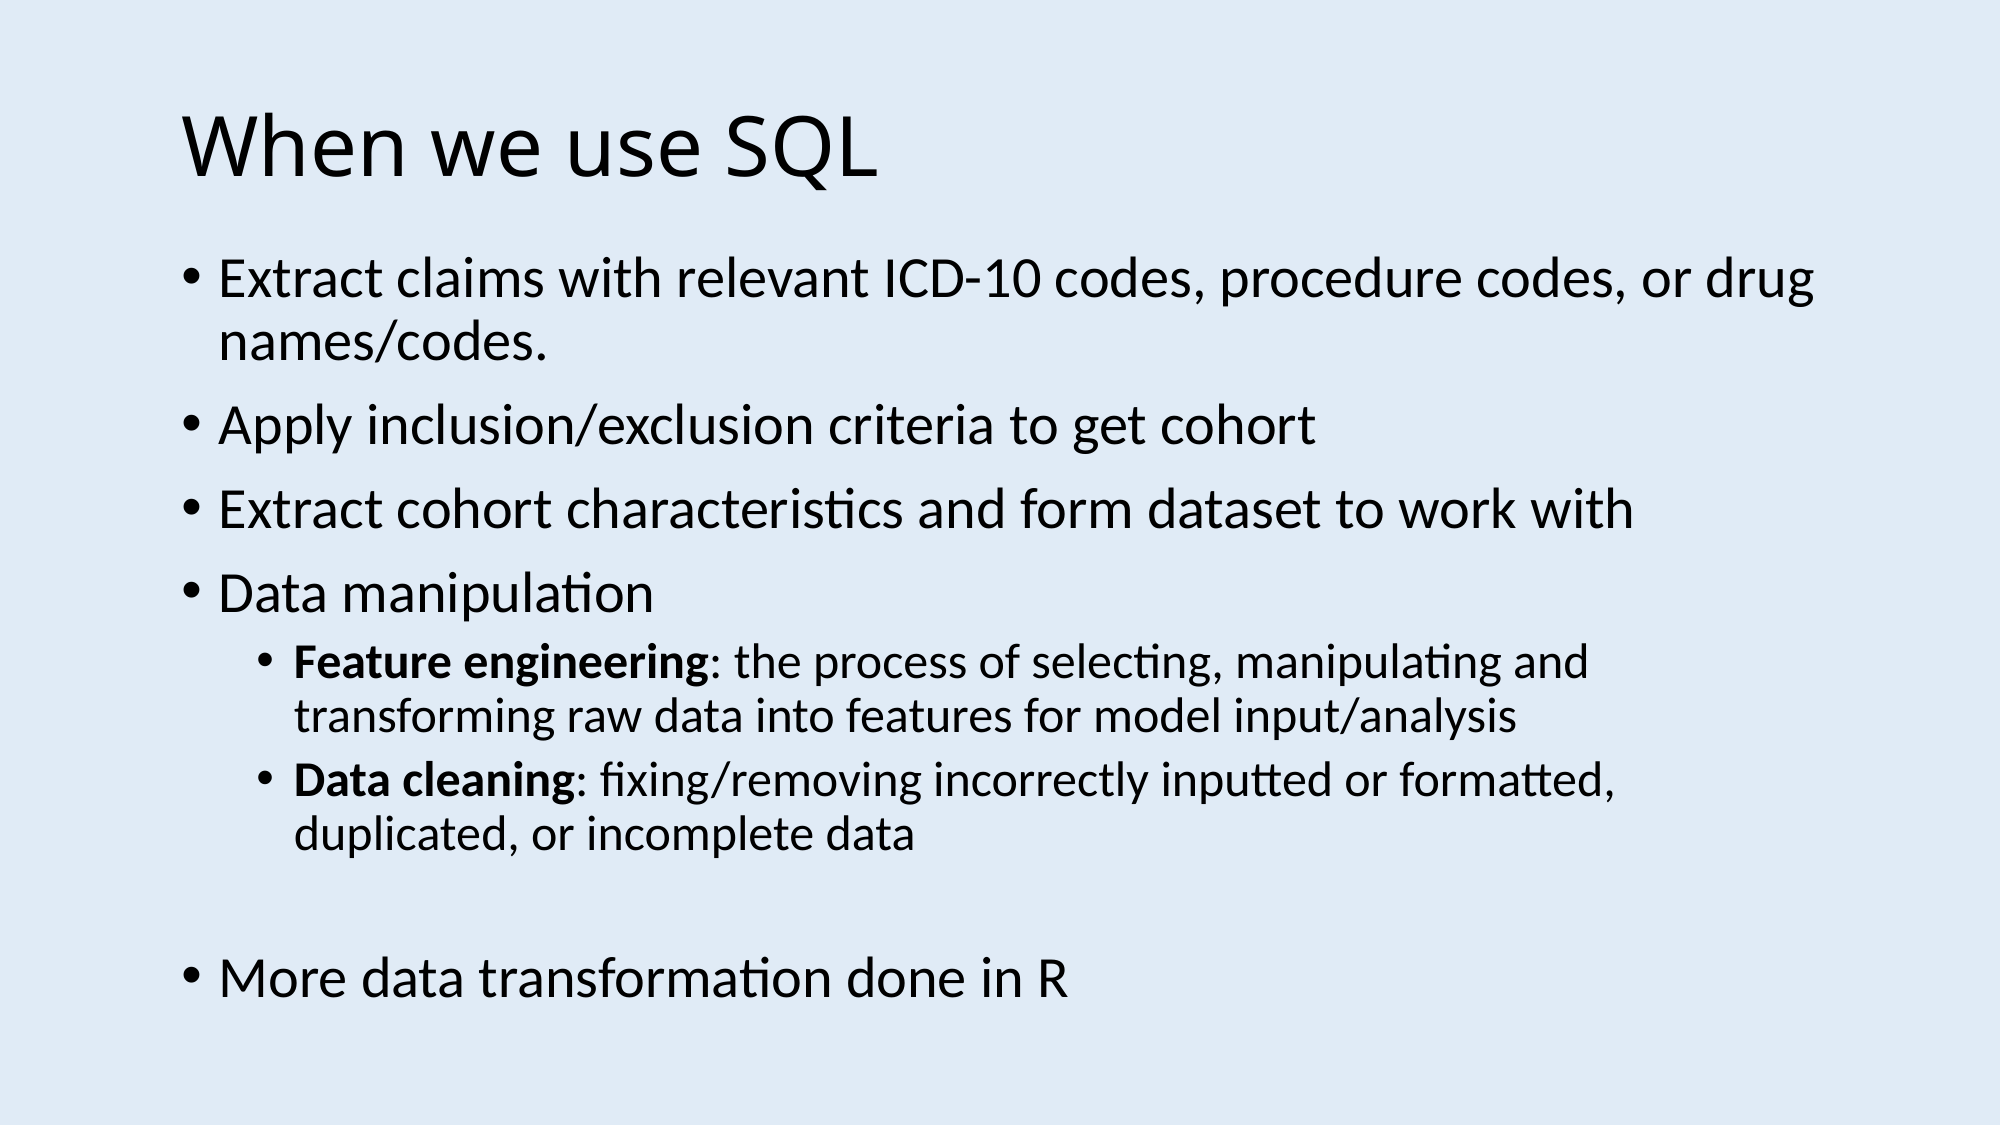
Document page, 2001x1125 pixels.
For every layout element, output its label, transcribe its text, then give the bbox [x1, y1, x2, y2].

title When we use SQL [166, 59, 1863, 239]
list Extract claims with relevant ICD-10 codes, procedure codes, or drug names/codes. Apply inclusion/exclusion criteria to get cohort Extract cohort characteristics and form dataset to work with Data manipulation Feature engineering: the process of selecting, manipulating and transforming raw data into features for model input/analysis Data cleaning: fixing/removing incorrectly inputted or formatted, duplicated, or incomplete data More data transformation done in R [166, 239, 1863, 1025]
